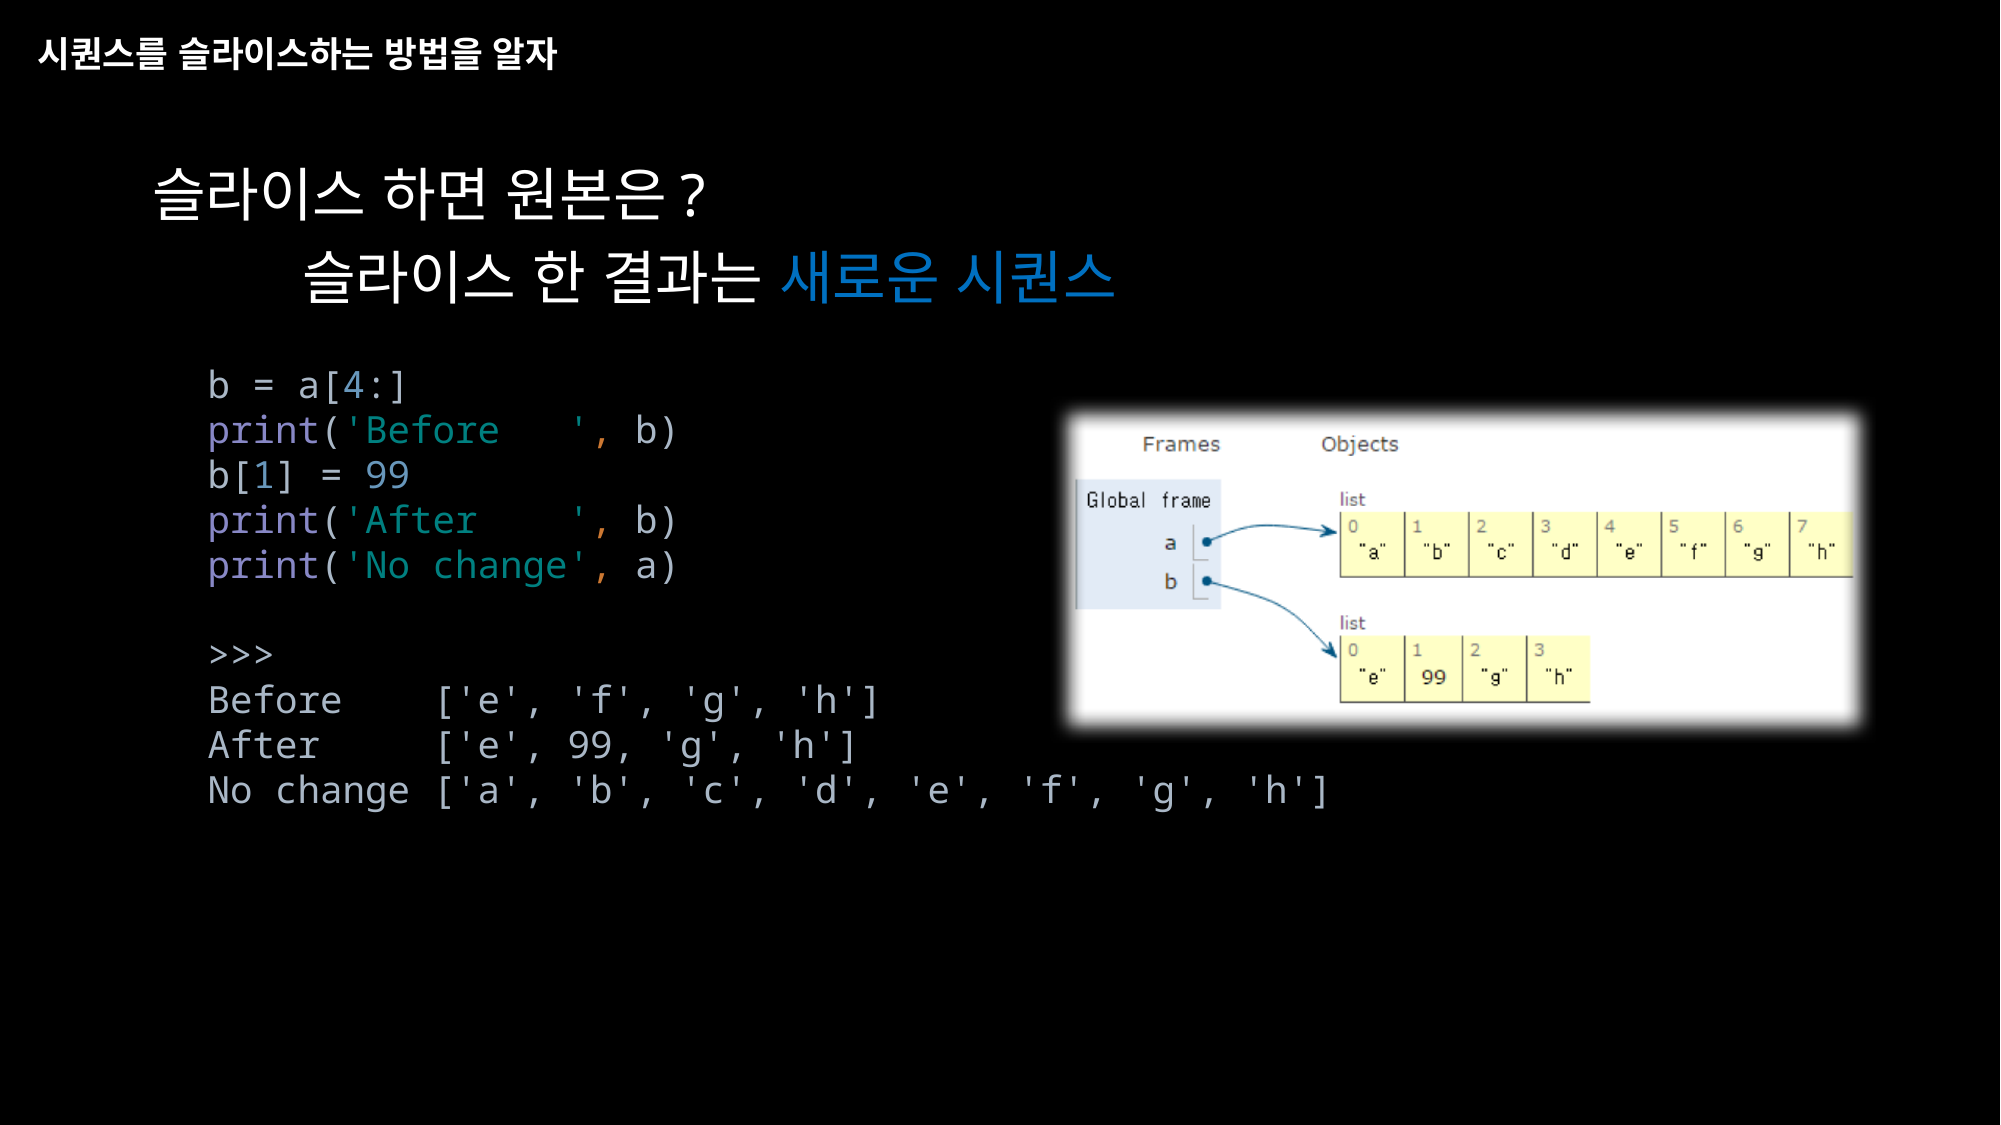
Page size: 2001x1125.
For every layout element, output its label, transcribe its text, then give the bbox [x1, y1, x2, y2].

list 슬라이스 하면 원본은? 슬라이스 한 결과는 새로운 시퀀스 [137, 158, 1863, 1014]
text_box b = a[4:] print('Before ', b) b[1] = 99 print('After ', b) print('No change', a) >>> Before ['e', 'f', 'g', 'h'] After ['e', 99, 'g', 'h'] No change ['a', 'b', 'c', 'd', 'e', 'f', 'g', 'h'] [192, 353, 1348, 819]
picture [1049, 396, 1875, 744]
title 시퀀스를 슬라이스하는 방법을 알자 [22, 29, 1748, 83]
